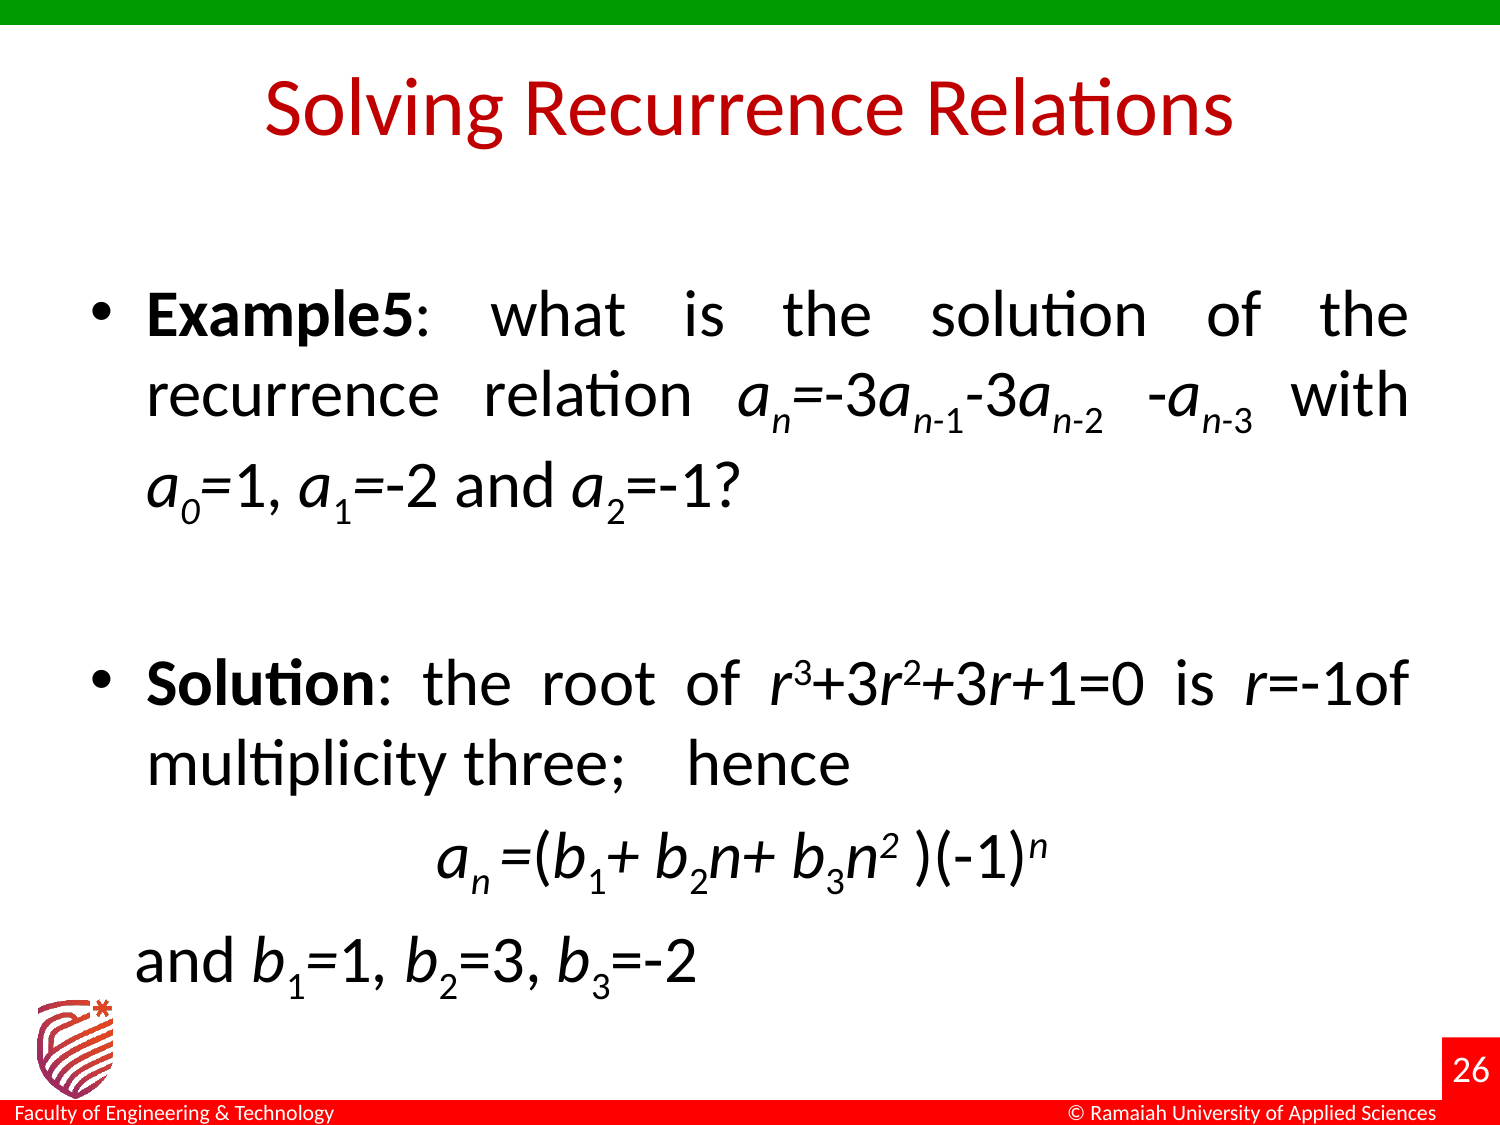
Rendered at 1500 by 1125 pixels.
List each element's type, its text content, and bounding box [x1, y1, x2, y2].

title Solving Recurrence Relations [75, 45, 1425, 233]
list Example5: what is the solution of the recurrence relation an=-3an-1-3an-2 -an-3 with a0=1, a1=-2 and a2=-1? Solution: the root of r3+3r2+3r+1=0 is r=-1of multiplicity three; hence an =(b1+ b2n+ b3n2 )(-1)n and b1=1, b2=3, b3=-2 [75, 262, 1425, 1005]
picture [37, 999, 113, 1099]
